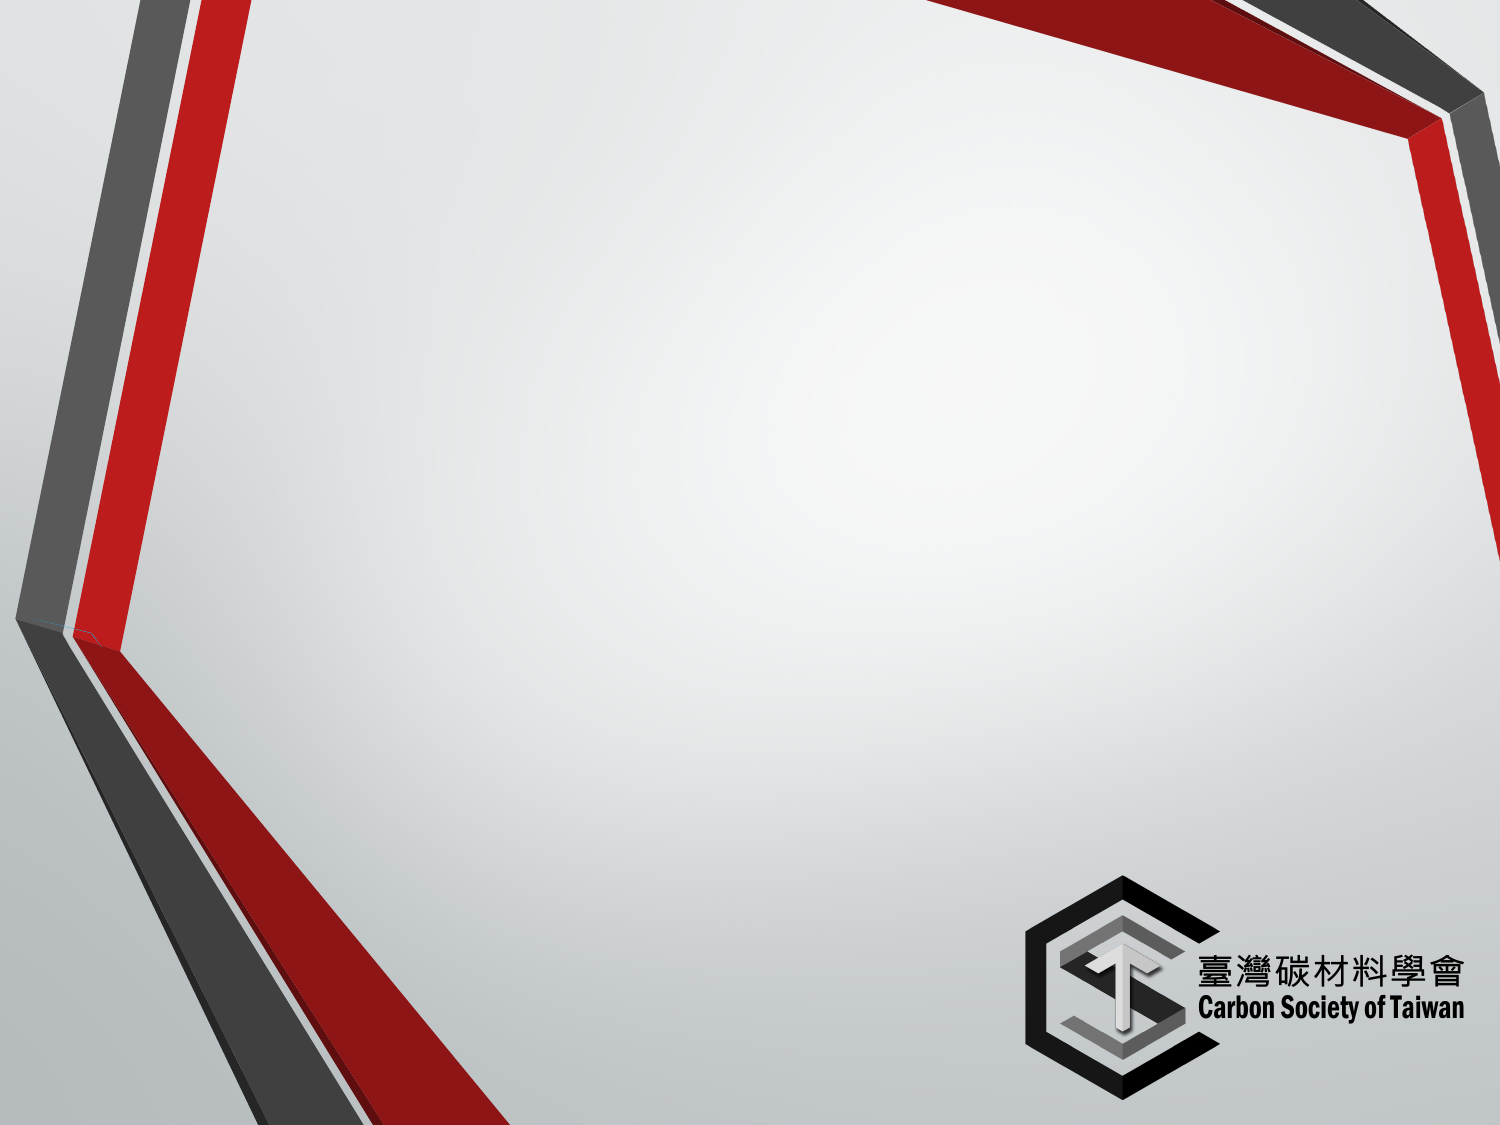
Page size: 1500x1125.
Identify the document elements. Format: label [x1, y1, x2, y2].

picture [1004, 869, 1485, 1106]
picture [835, 0, 1500, 583]
